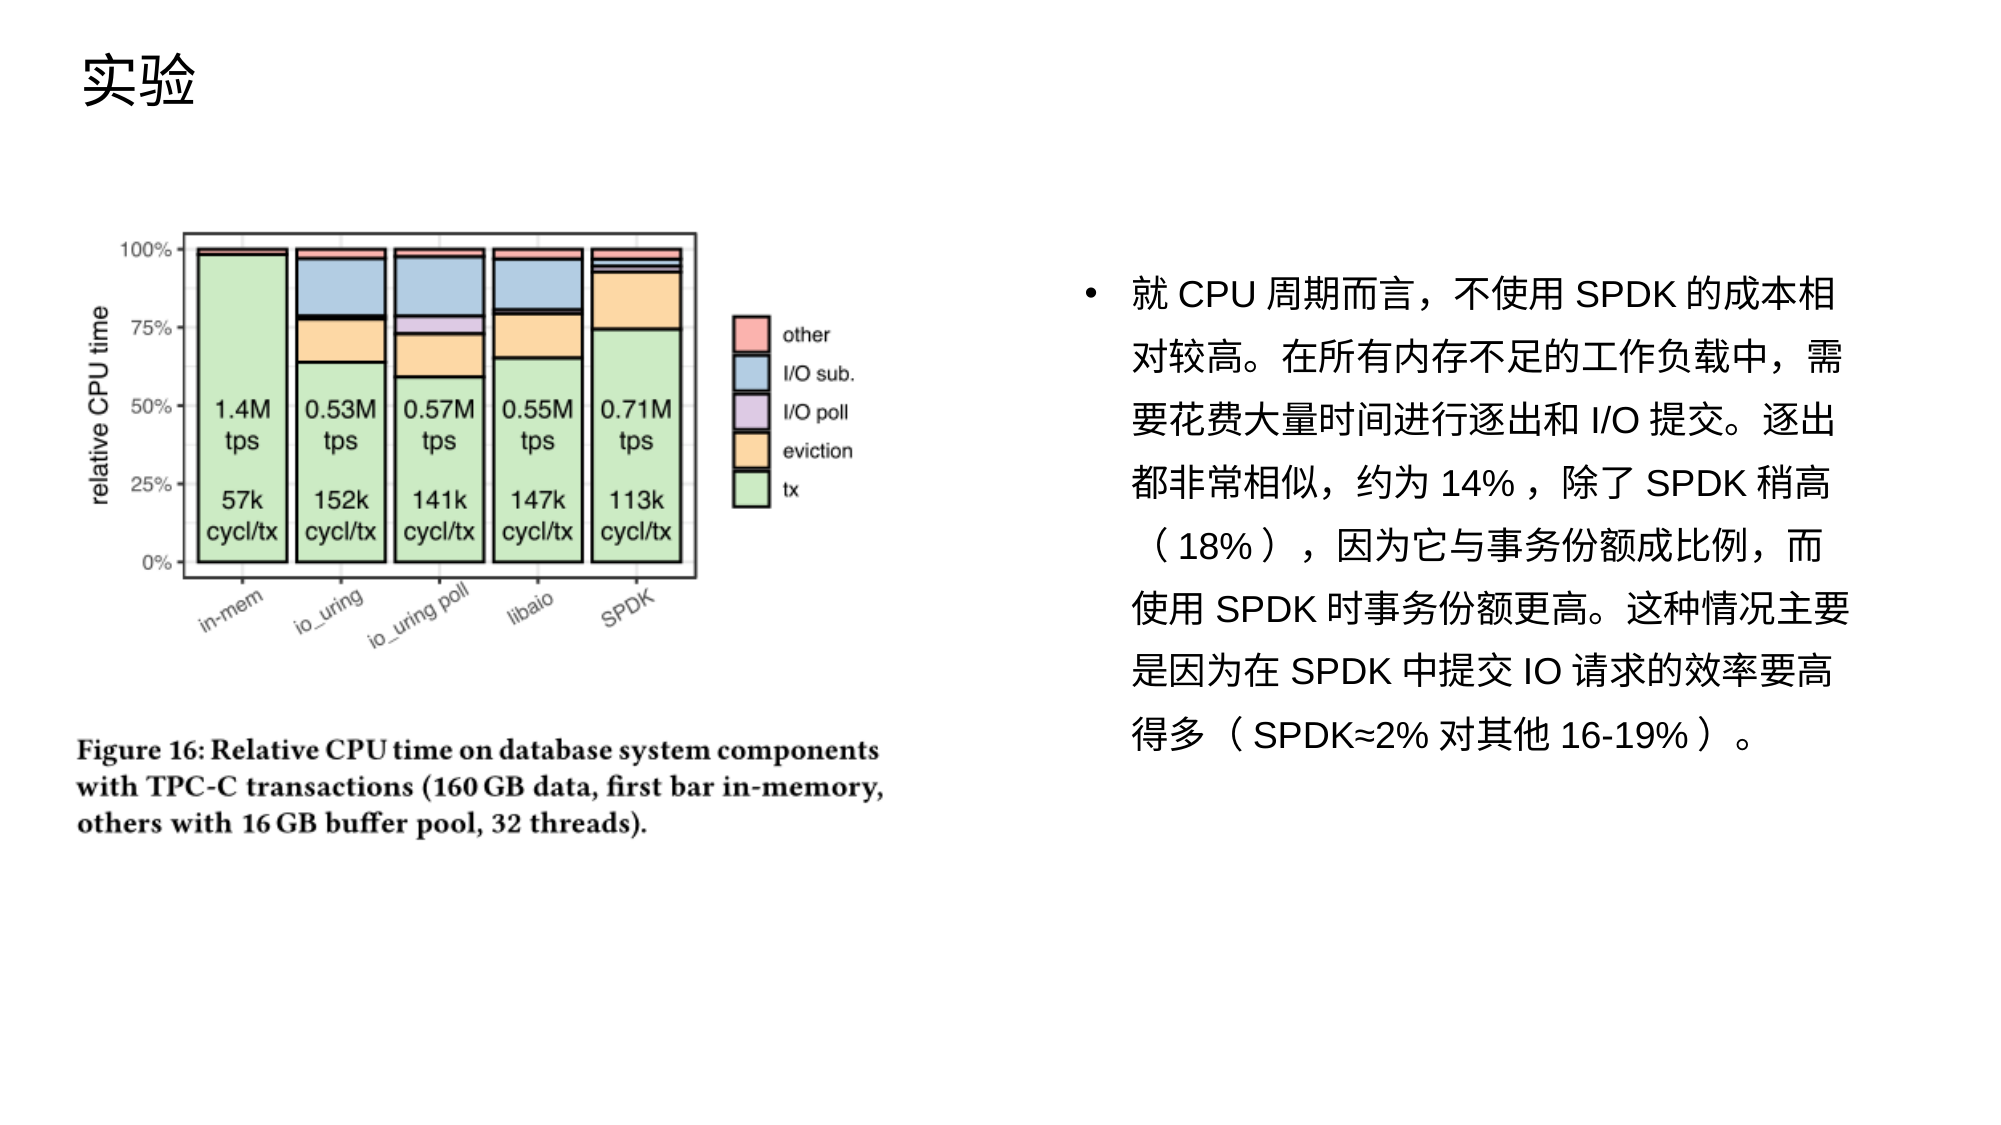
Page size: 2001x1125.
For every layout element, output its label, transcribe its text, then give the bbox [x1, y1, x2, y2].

picture [65, 205, 895, 853]
text_box 实验 [66, 37, 406, 122]
text_box 就CPU周期而言，不使用SPDK的成本相对较高。在所有内存不足的工作负载中，需要花费大量时间进行逐出和I/O提交。逐出都非常相似，约为14%，除了SPDK稍高（18%），因为它与事务份额成比例，而使用SPDK时事务份额更高。这种情况主要是因为在SPDK中提交IO请求的效率要高得多（SPDK≈2%对其他16-19%）。 [1069, 244, 1868, 853]
